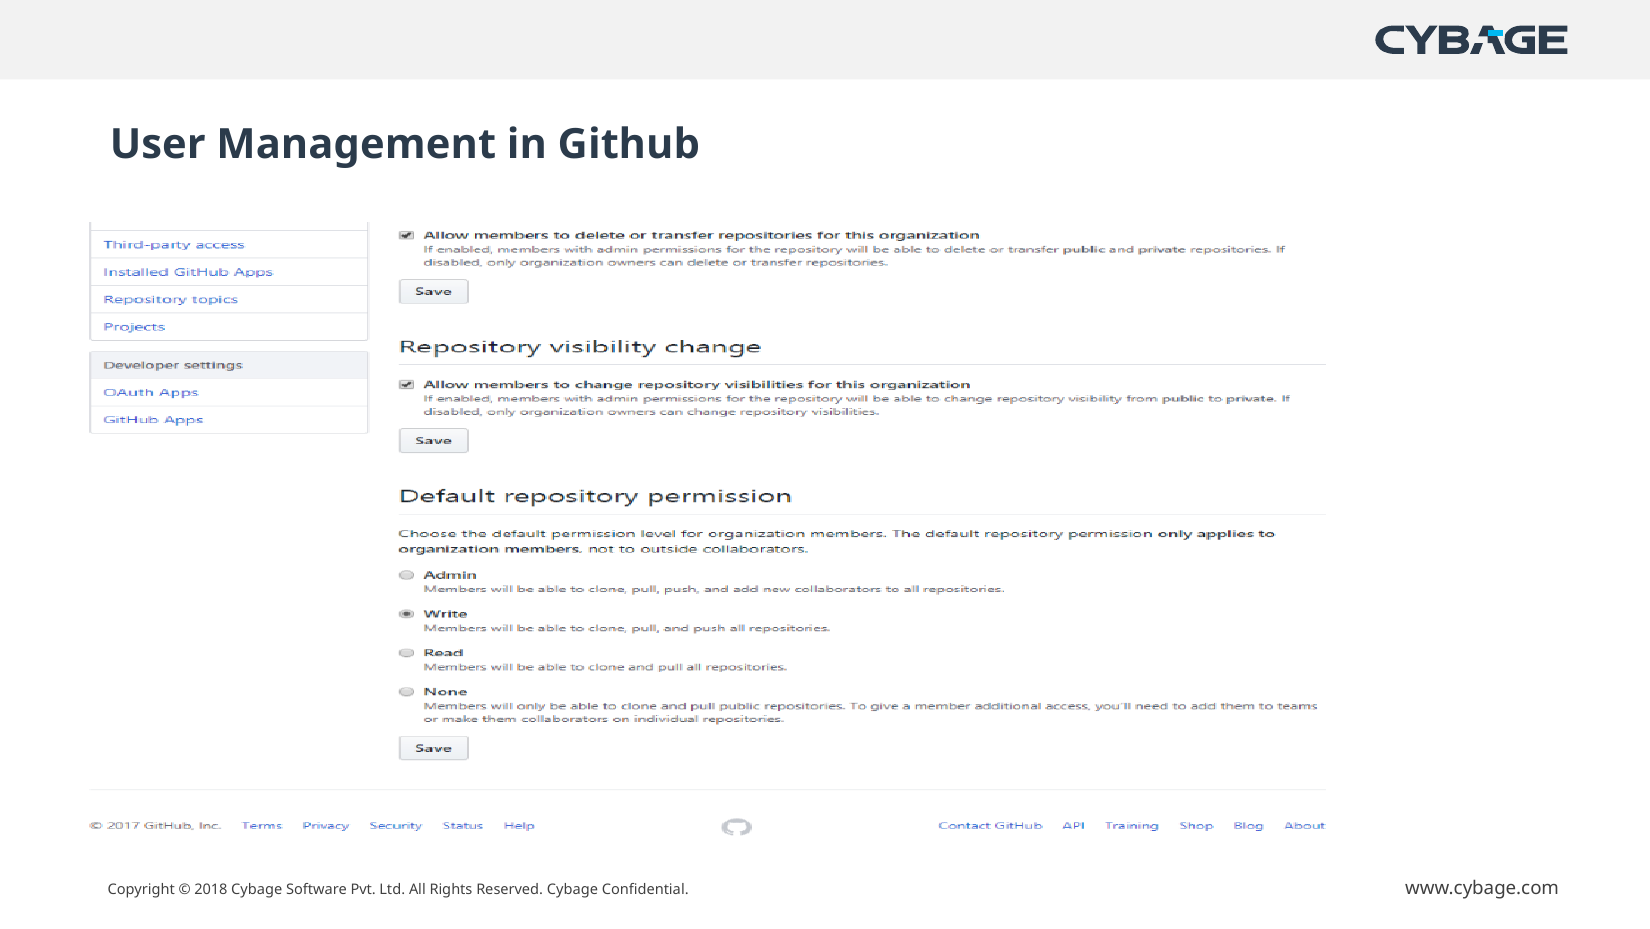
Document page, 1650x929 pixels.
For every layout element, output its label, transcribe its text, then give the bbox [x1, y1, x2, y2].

picture [87, 221, 1376, 851]
text_box User Management in Github [94, 109, 716, 175]
